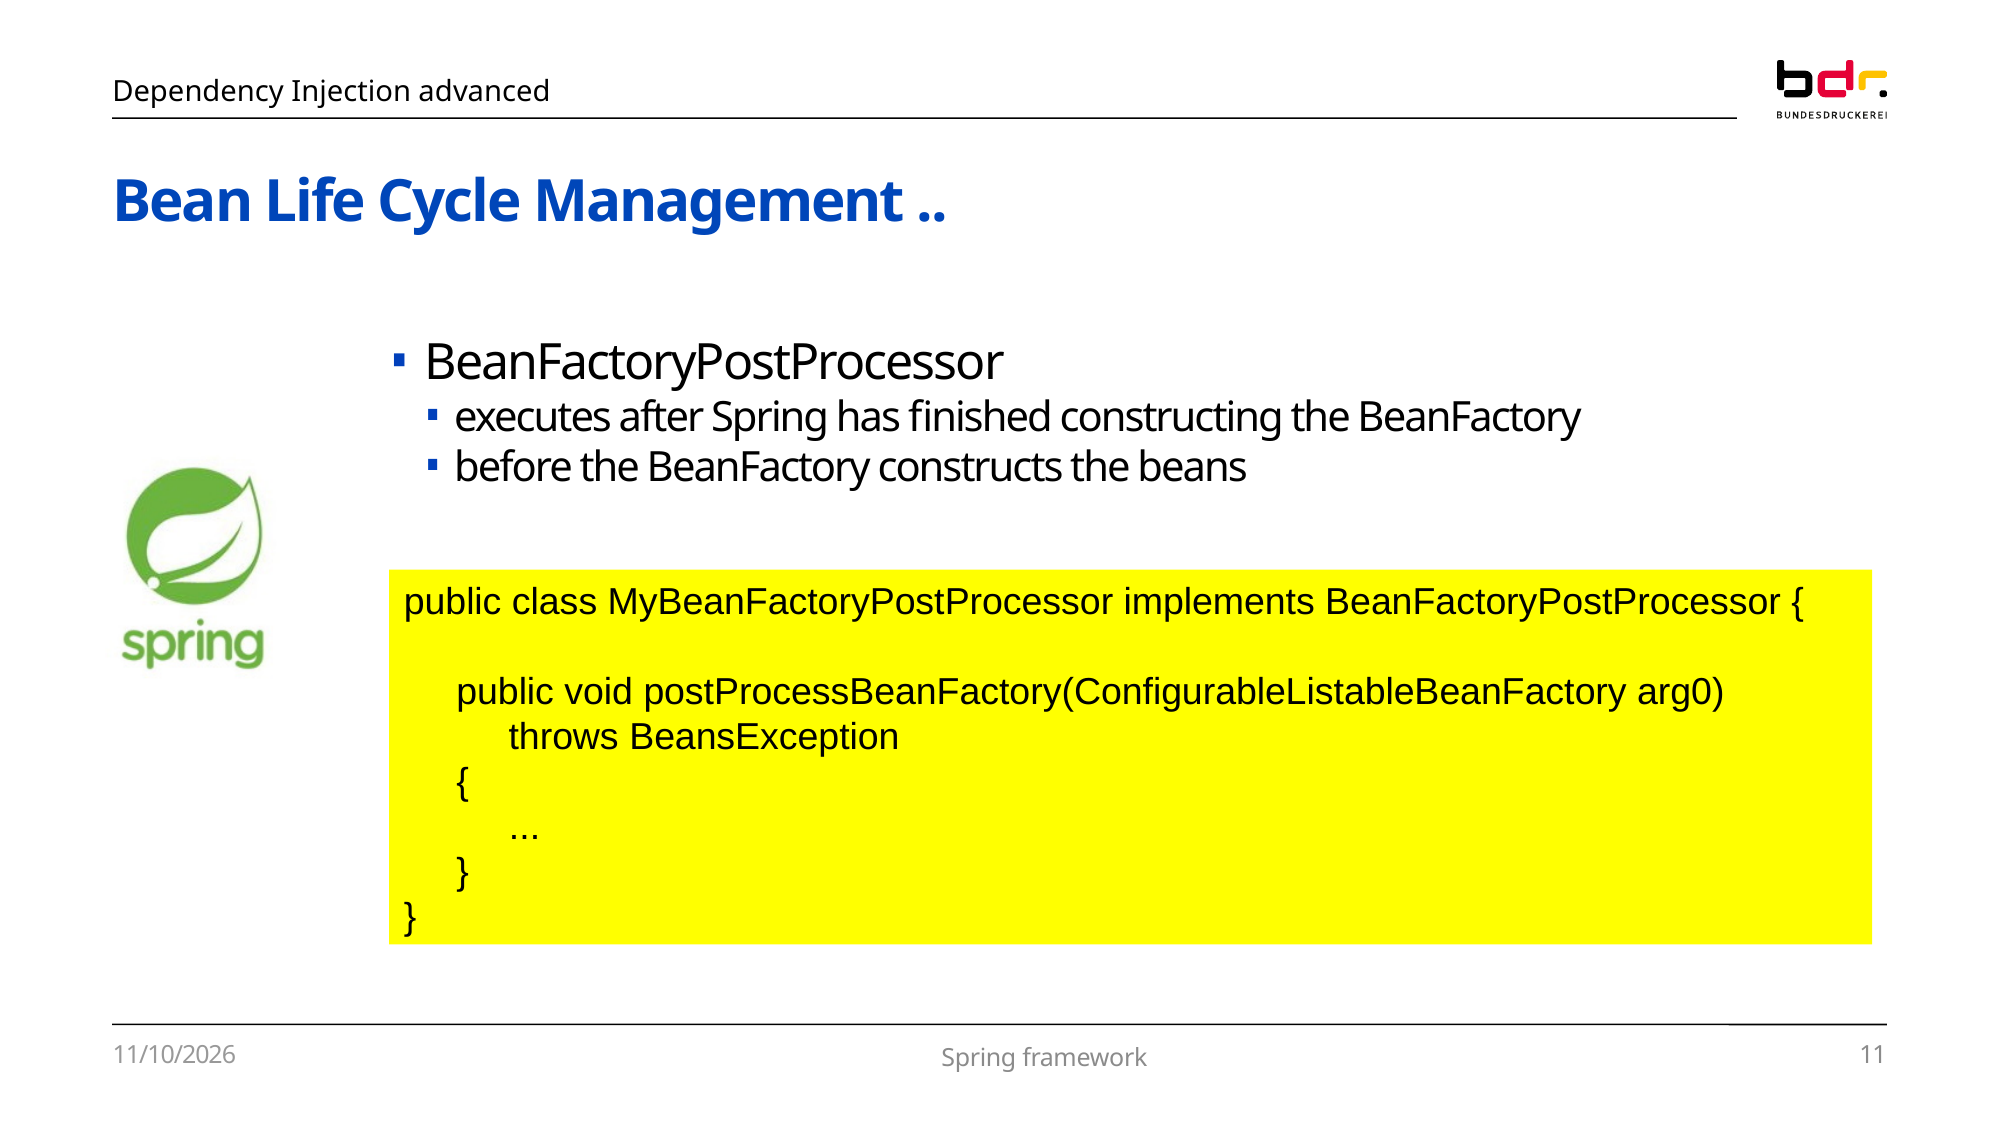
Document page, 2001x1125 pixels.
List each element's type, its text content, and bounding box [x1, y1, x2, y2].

text_box 1 [1816, 1035, 1887, 1077]
text_box Bean Life Cycle Management .. [112, 163, 1887, 252]
picture [389, 342, 425, 378]
text_box BeanFactoryPostProcessor executes after Spring has finished constructing the BeanFactory before the BeanFactory constructs the beans [389, 269, 1887, 981]
picture [424, 449, 454, 480]
text_box public class MyBeanFactoryPostProcessor implements BeanFactoryPostProcessor { public void postProcessBeanFactory(ConfigurableListableBeanFactory arg0) throws BeansException { ... } } [389, 569, 1873, 945]
picture [105, 449, 281, 690]
text_box Spring framework [273, 1035, 1816, 1077]
picture [424, 399, 454, 430]
text_box 09/27/2020 [112, 1035, 273, 1077]
text_box Dependency Injection advanced [112, 72, 1471, 114]
